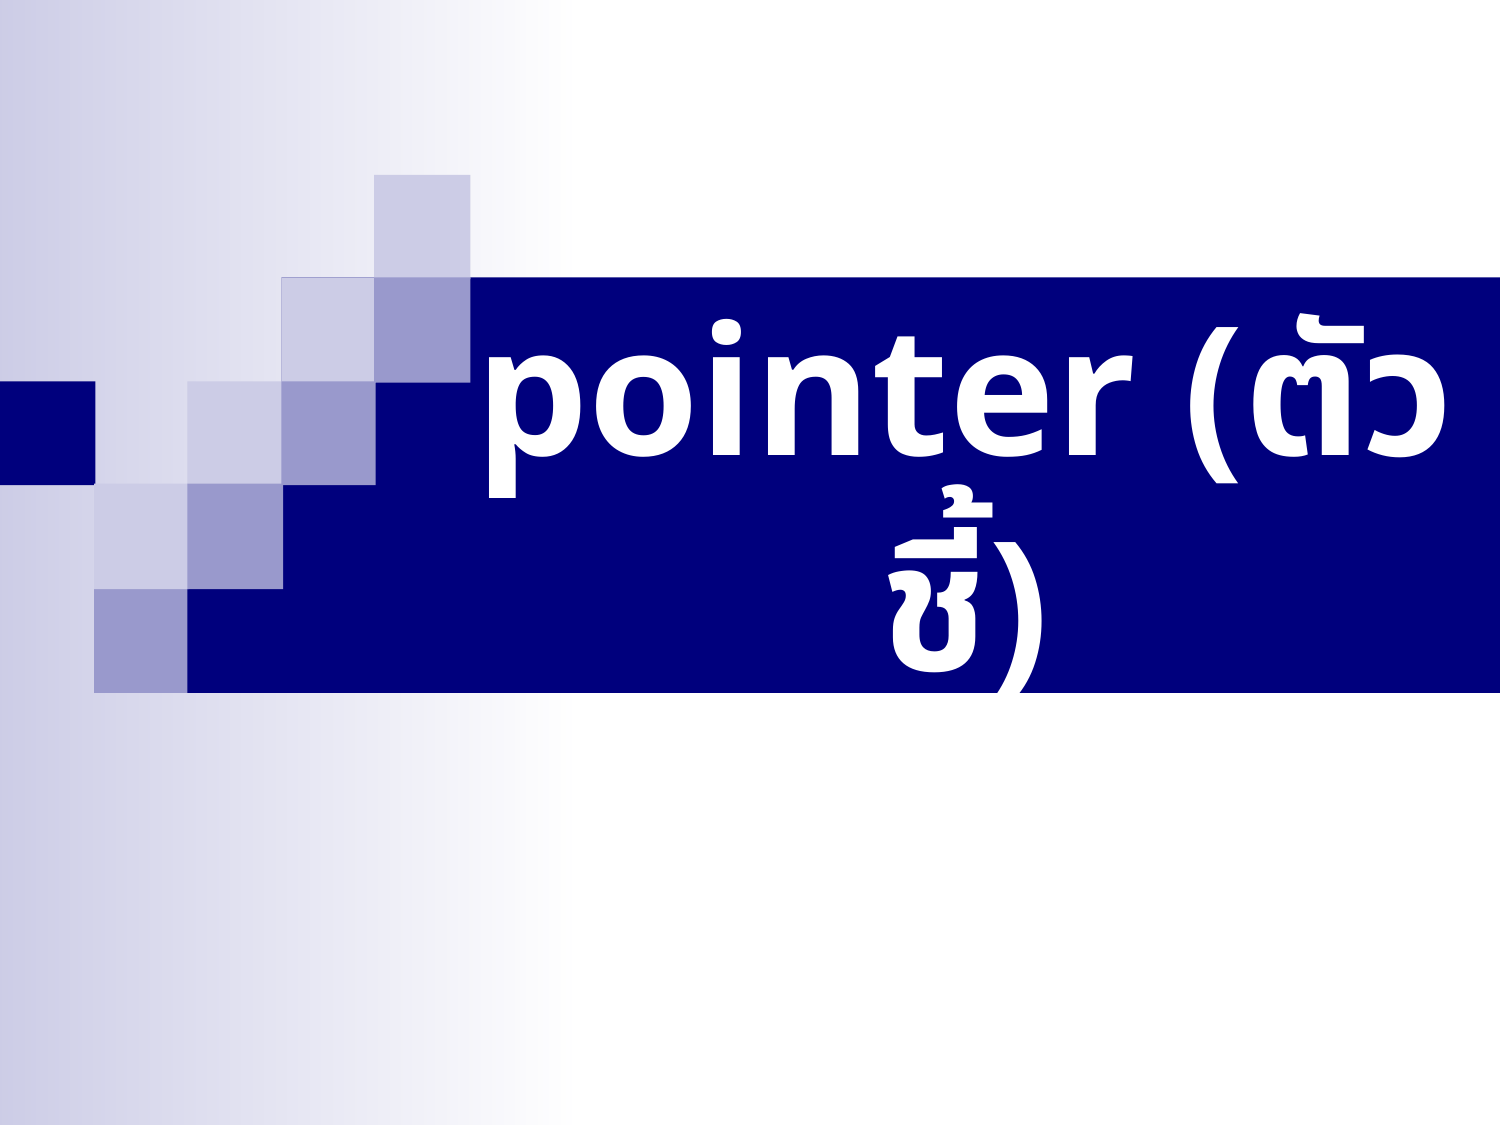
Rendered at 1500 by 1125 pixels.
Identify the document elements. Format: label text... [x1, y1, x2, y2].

title pointer (ตัวชี้) [454, 290, 1476, 693]
